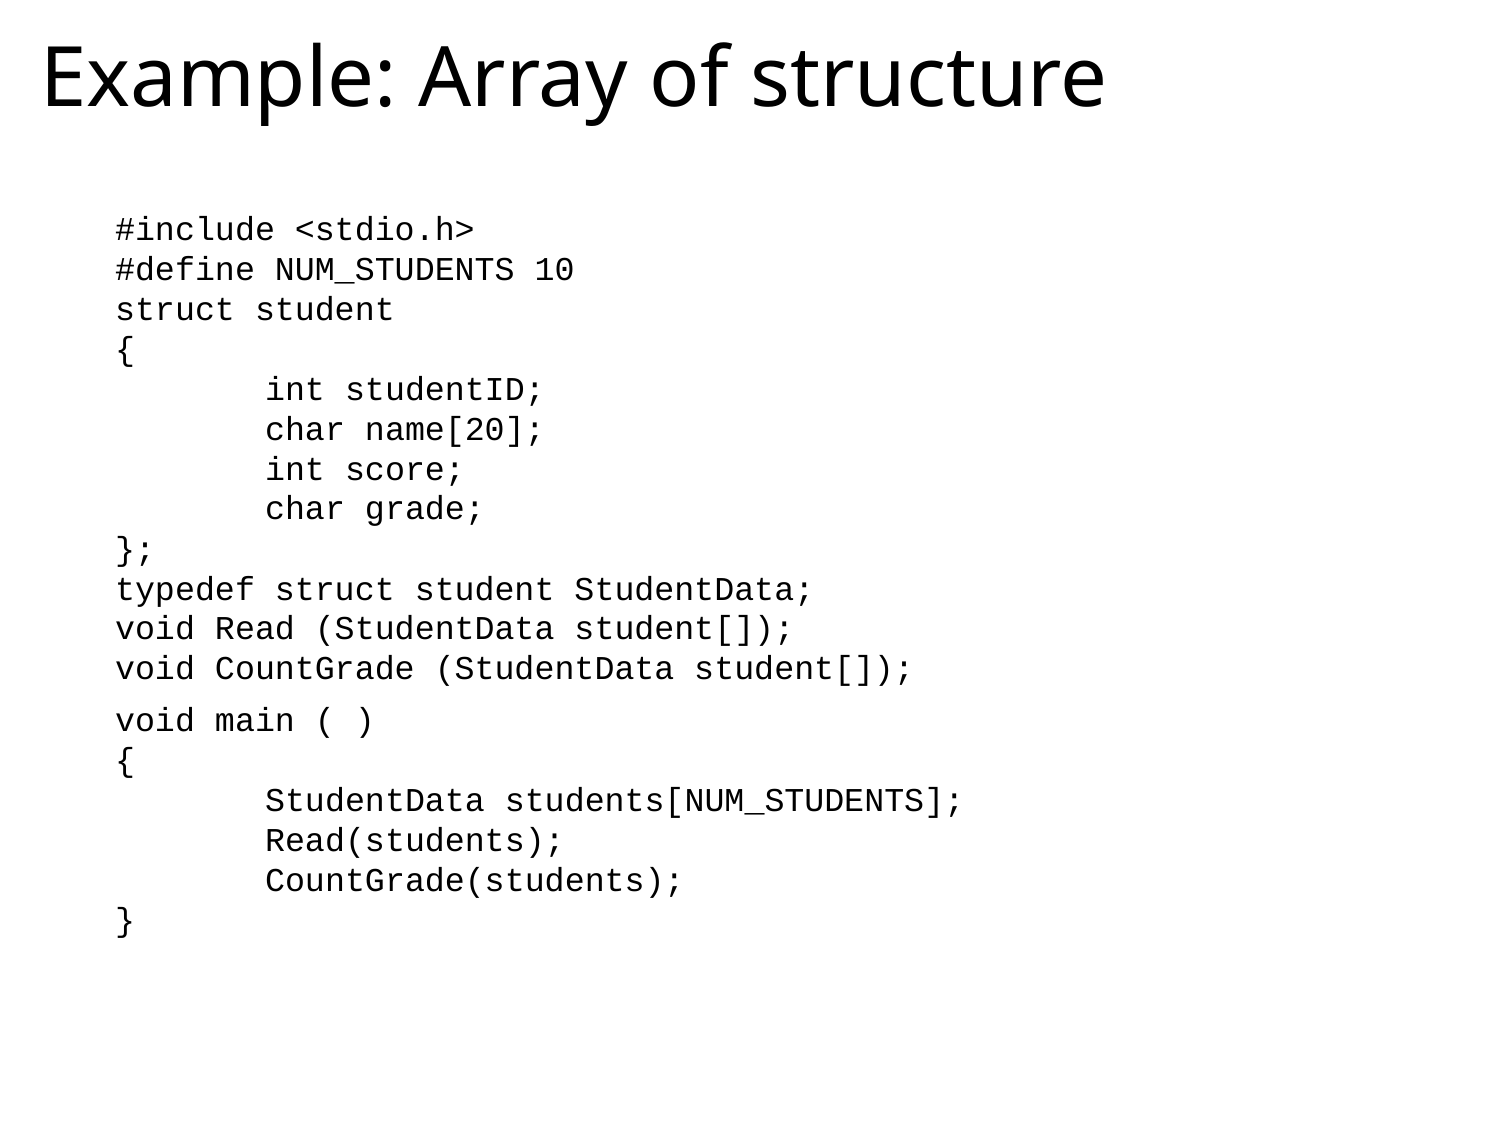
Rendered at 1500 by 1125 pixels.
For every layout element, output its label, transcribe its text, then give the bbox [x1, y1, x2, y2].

title Example: Array of structure [25, 26, 1469, 138]
text_box #include <stdio.h> #define NUM_STUDENTS 10 struct student { int studentID; char name[20]; int score; char grade; }; typedef struct student StudentData; void Read (StudentData student[]); void CountGrade (StudentData student[]); void main ( ) { StudentData students[NUM_STUDENTS]; Read(students); CountGrade(students); } [100, 199, 1188, 946]
